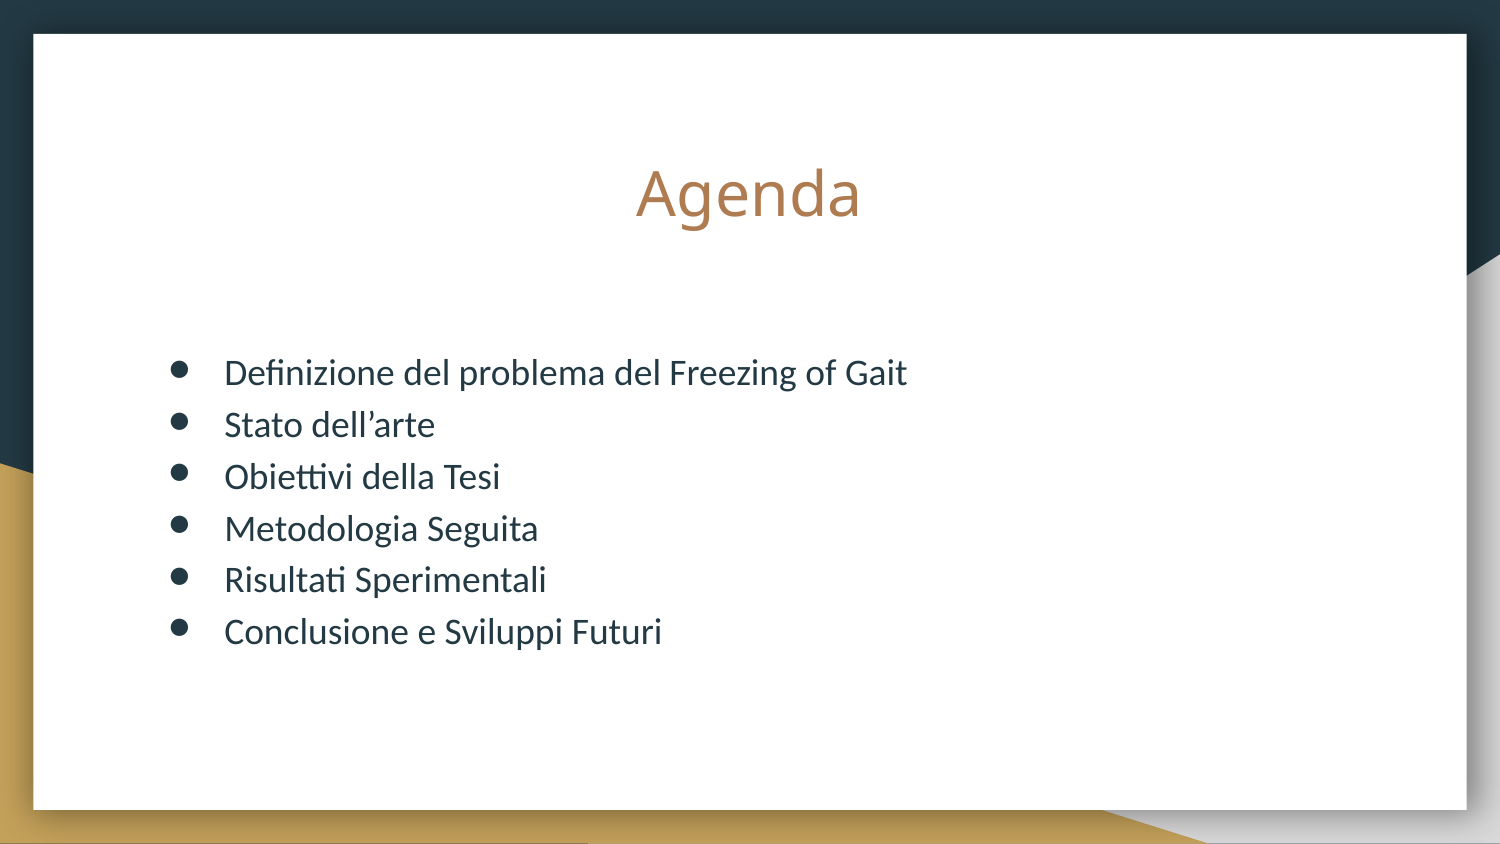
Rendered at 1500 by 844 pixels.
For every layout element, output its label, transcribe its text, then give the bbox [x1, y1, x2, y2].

title Agenda [134, 138, 1366, 296]
list Definizione del problema del Freezing of Gait Stato dell’arte Obiettivi della Tesi Metodologia Seguita Risultati Sperimentali Conclusione e Sviluppi Futuri [134, 326, 1366, 729]
